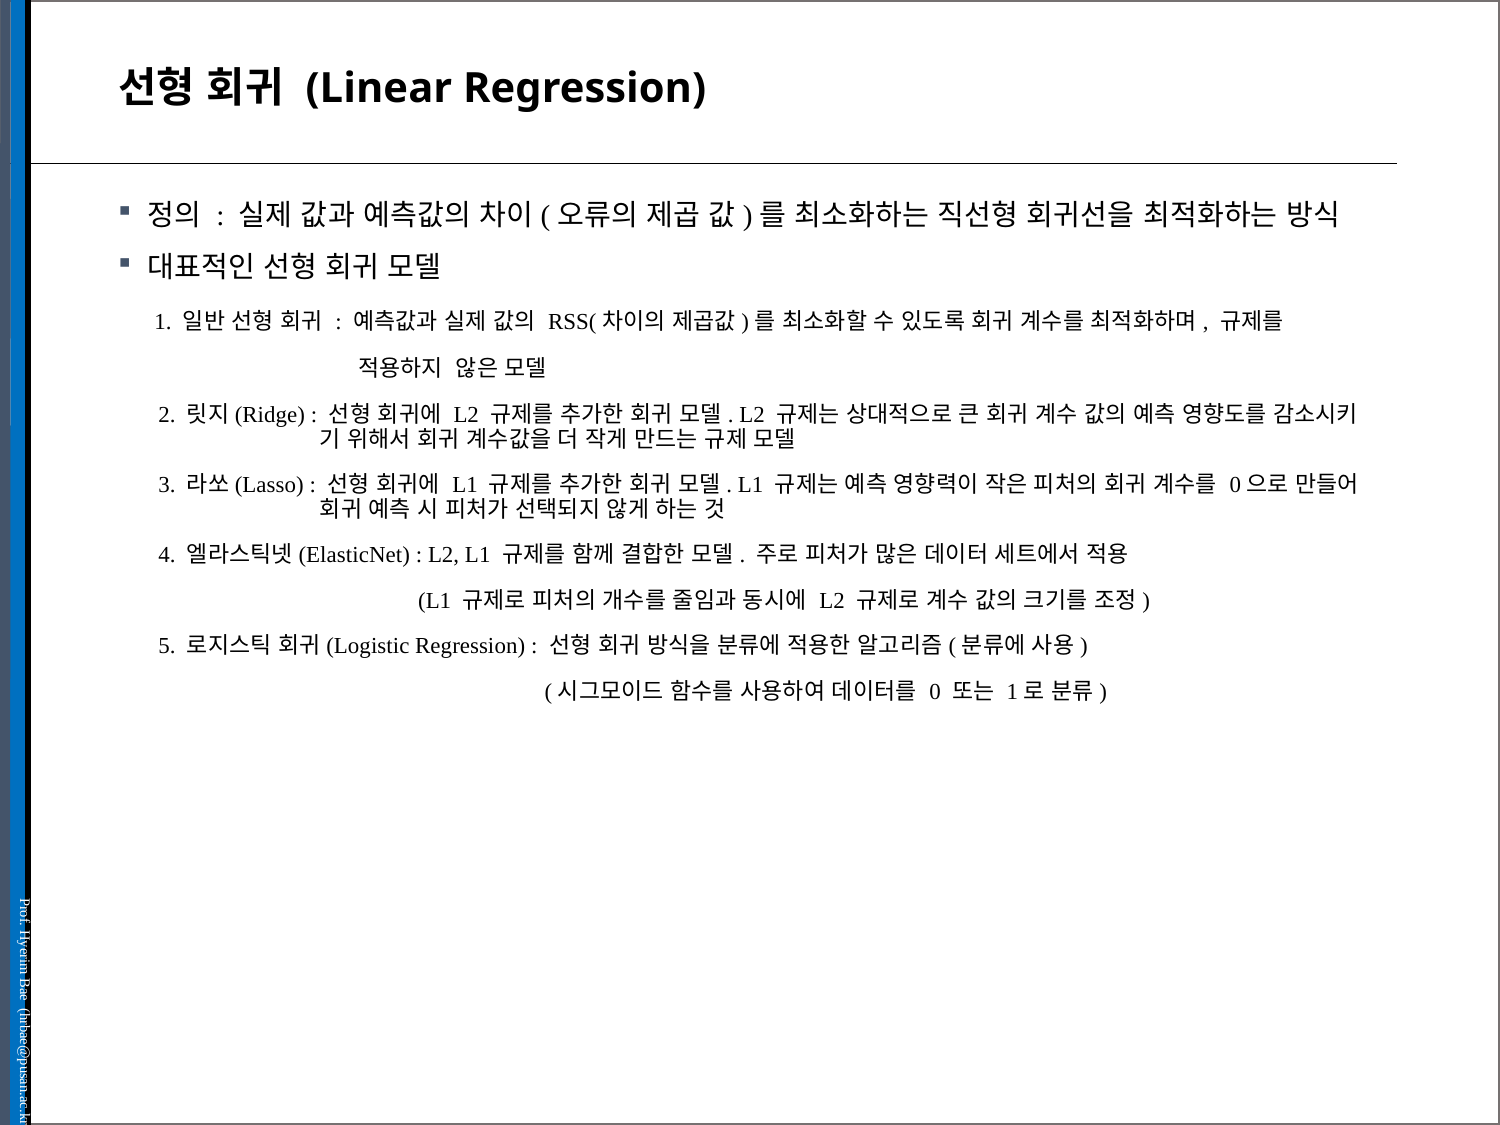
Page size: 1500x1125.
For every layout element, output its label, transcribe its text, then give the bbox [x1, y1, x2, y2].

list 정의 : 실제 값과 예측값의 차이(오류의 제곱 값)를 최소화하는 직선형 회귀선을 최적화하는 방식 대표적인 선형 회귀 모델 1. 일반 선형 회귀 : 예측값과 실제 값의 RSS(차이의 제곱값)를 최소화할 수 있도록 회귀 계수를 최적화하며, 규제를 적용하지 않은 모델 2. 릿지(Ridge) : 선형 회귀에 L2 규제를 추가한 회귀 모델. L2 규제는 상대적으로 큰 회귀 계수 값의 예측 영향도를 감소시키 기 위해서 회귀 계수값을 더 작게 만드는 규제 모델 3. 라쏘(Lasso) : 선형 회귀에 L1 규제를 추가한 회귀 모델. L1 규제는 예측 영향력이 작은 피처의 회귀 계수를 0으로 만들어 회귀 예측 시 피처가 선택되지 않게 하는 것 4. 엘라스틱넷(ElasticNet) : L2, L1 규제를 함께 결합한 모델. 주로 피처가 많은 데이터 세트에서 적용 (L1 규제로 피처의 개수를 줄임과 동시에 L2 규제로 계수 값의 크기를 조정) 5. 로지스틱 회귀(Logistic Regression) : 선형 회귀 방식을 분류에 적용한 알고리즘(분류에 사용) (시그모이드 함수를 사용하여 데이터를 0 또는 1로 분류) [103, 192, 1397, 1041]
title 선형 회귀 (Linear Regression) [103, 43, 1397, 136]
